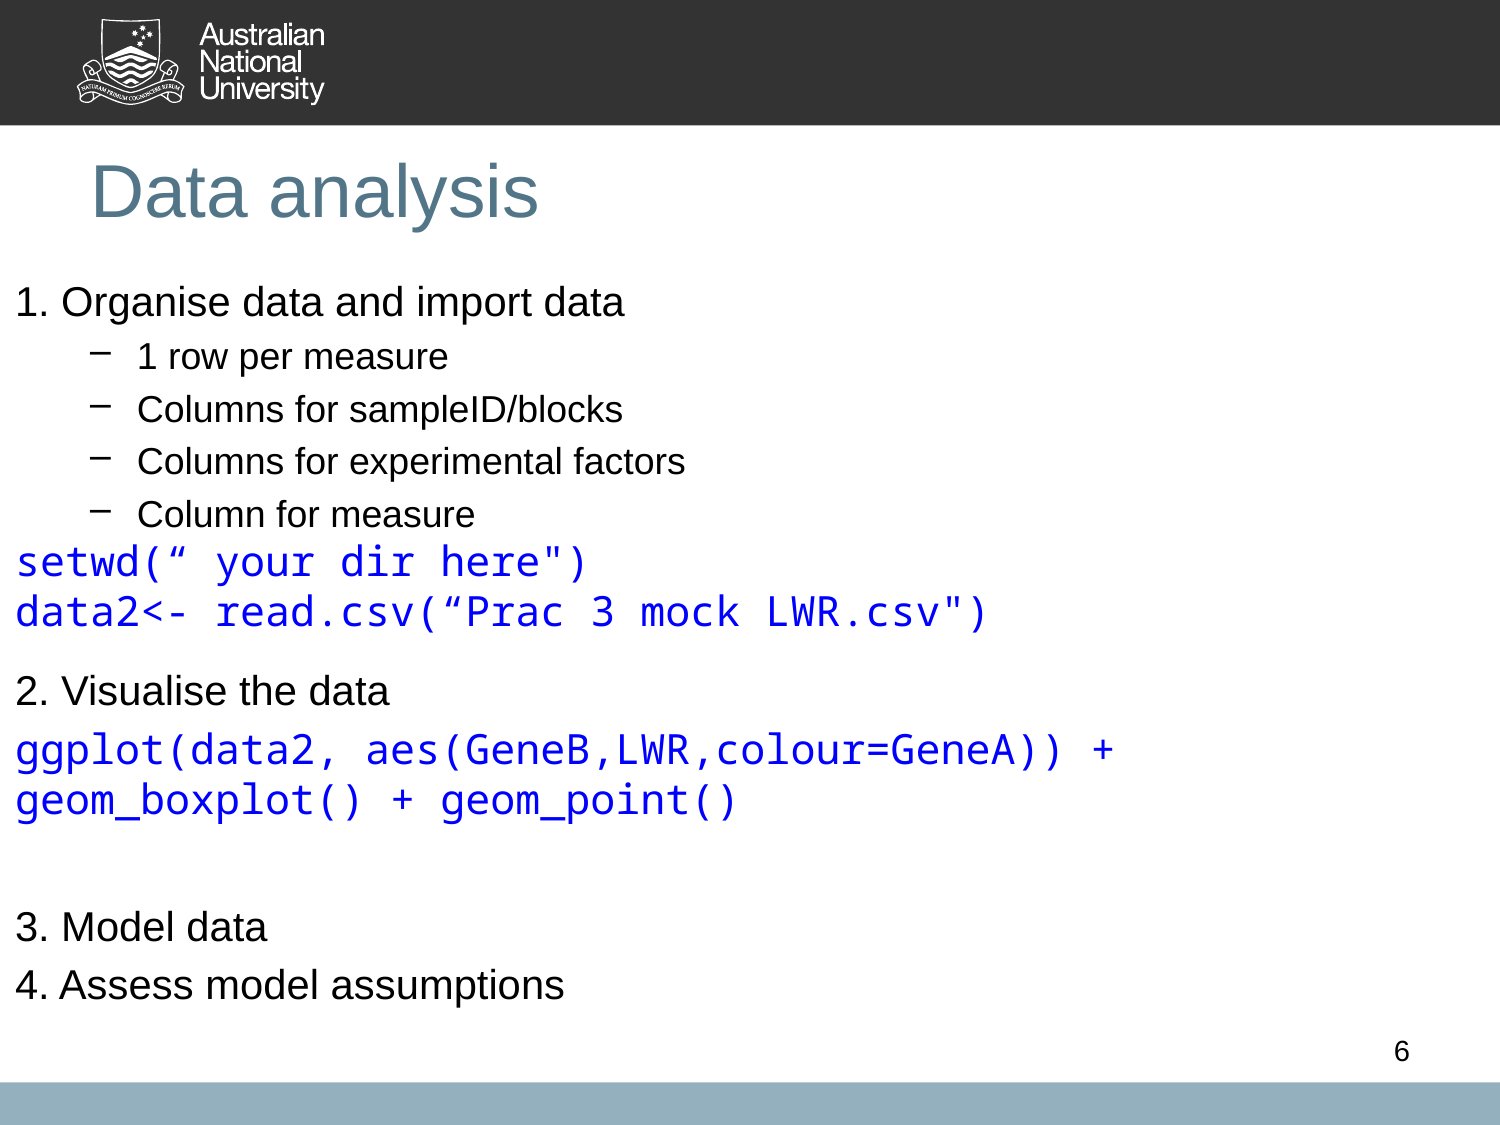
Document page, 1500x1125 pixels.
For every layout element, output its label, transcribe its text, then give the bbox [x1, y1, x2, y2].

list 2. Visualise the data ggplot(data2, aes(GeneB,LWR,colour=GeneA)) + geom_boxplot() + geom_point() [0, 656, 1500, 963]
list 1. Organise data and import data 1 row per measure Columns for sampleID/blocks Columns for experimental factors Column for measure setwd(“ your dir here") data2<- read.csv(“Prac 3 mock LWR.csv") [0, 267, 1188, 656]
list 3. Model data 4. Assess model assumptions [0, 892, 1229, 1021]
slide_number 6 [1074, 1025, 1425, 1100]
title Data analysis [75, 75, 1425, 300]
